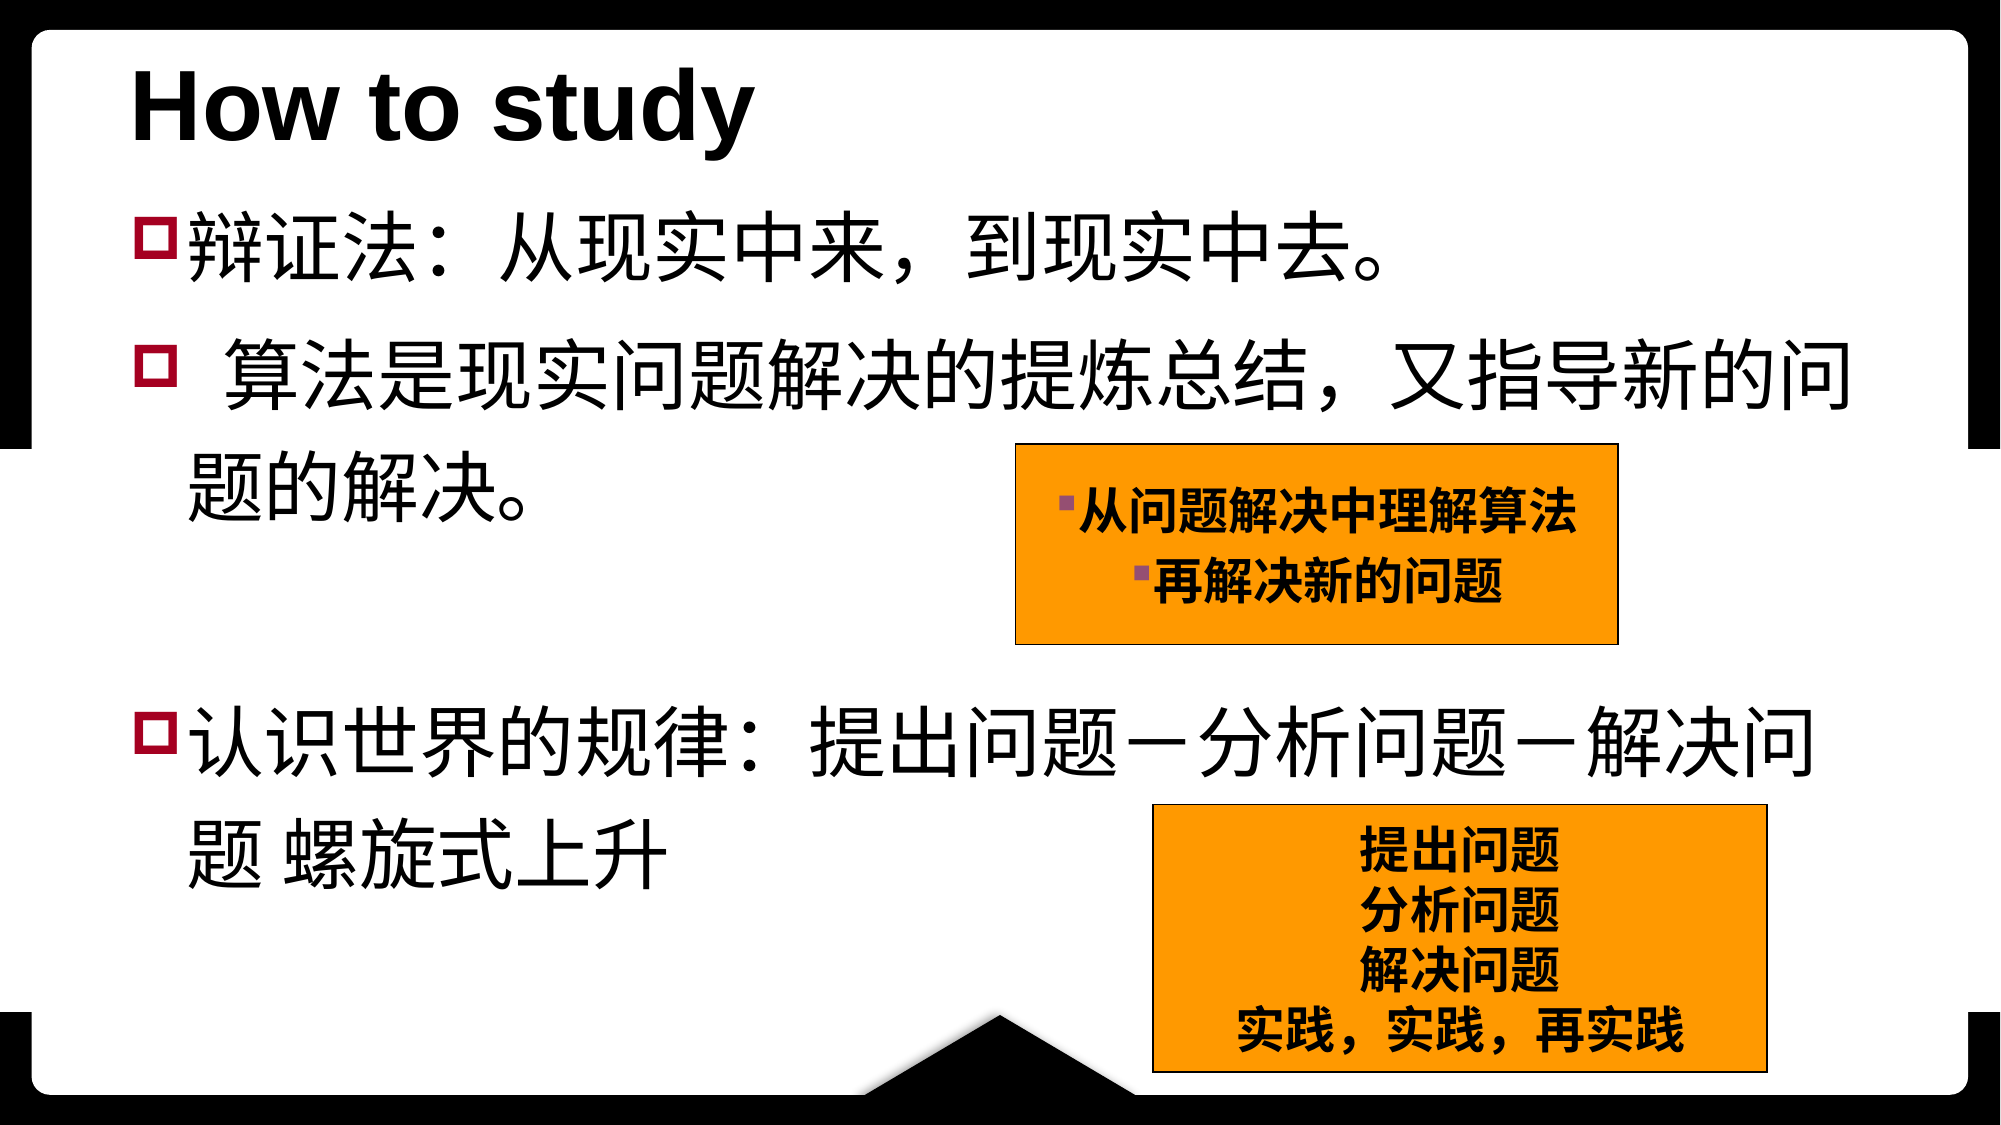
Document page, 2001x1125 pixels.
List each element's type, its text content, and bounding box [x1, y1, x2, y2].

list 辩证法：从现实中来，到现实中去。 算法是现实问题解决的提炼总结，又指导新的问题的解决。 认识世界的规律：提出问题－分析问题－解决问题 螺旋式上升 [109, 170, 1891, 1055]
text_box 从问题解决中理解算法 再解决新的问题 [1015, 444, 1618, 645]
text_box 提出问题 分析问题 解决问题 实践，实践，再实践 [1152, 804, 1768, 1072]
title How to study [109, 97, 1891, 170]
